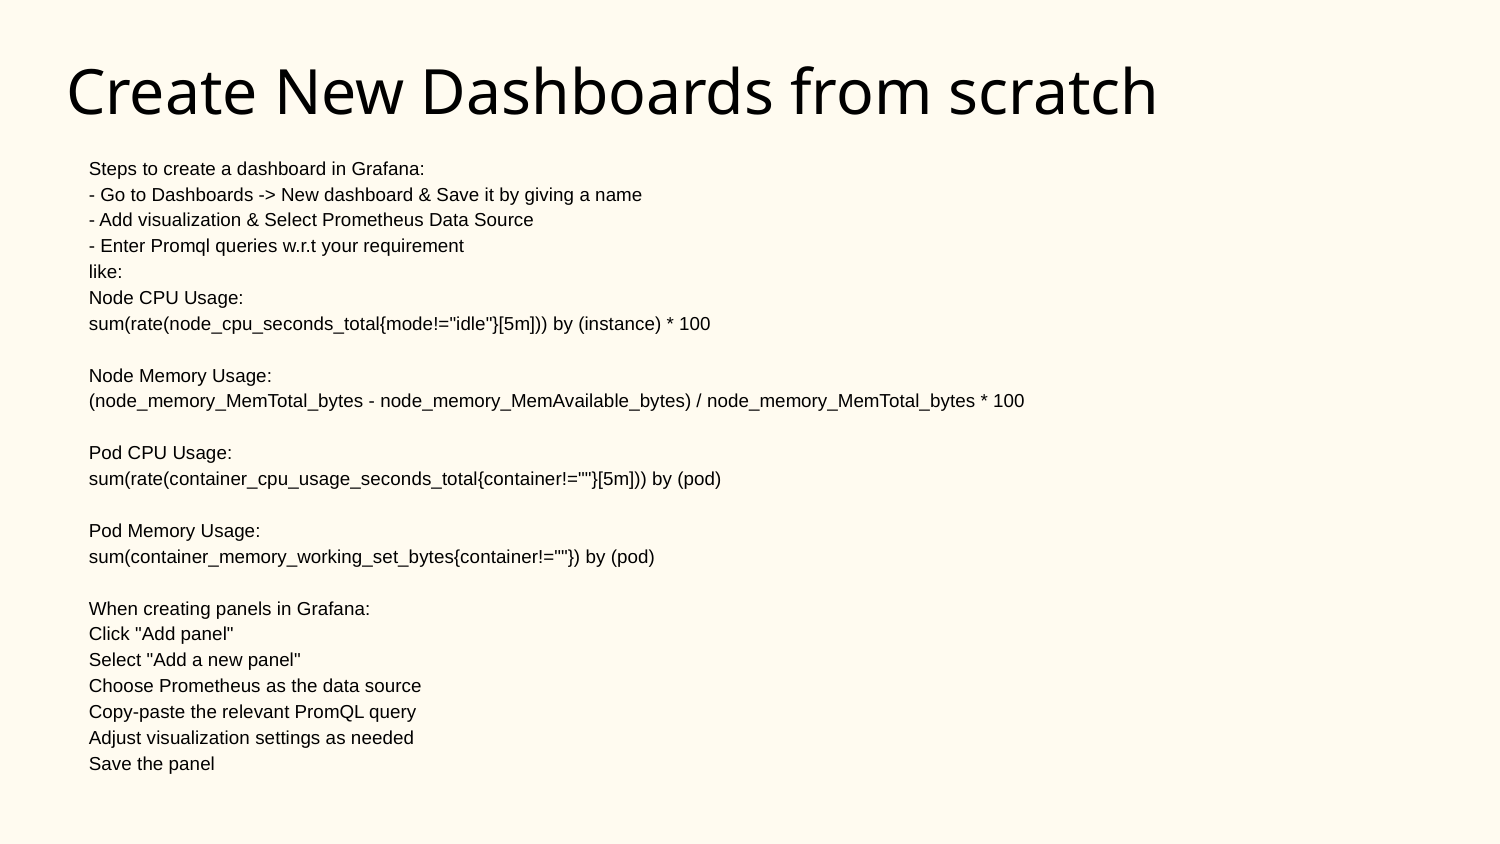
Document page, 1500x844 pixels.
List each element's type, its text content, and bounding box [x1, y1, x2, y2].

list Steps to create a dashboard in Grafana: - Go to Dashboards -> New dashboard & Save it by giving a name - Add visualization & Select Prometheus Data Source - Enter Promql queries w.r.t your requirement like: Node CPU Usage: sum(rate(node_cpu_seconds_total{mode!="idle"}[5m])) by (instance) * 100 Node Memory Usage: (node_memory_MemTotal_bytes - node_memory_MemAvailable_bytes) / node_memory_MemTotal_bytes * 100 Pod CPU Usage: sum(rate(container_cpu_usage_seconds_total{container!=""}[5m])) by (pod) Pod Memory Usage: sum(container_memory_working_set_bytes{container!=""}) by (pod) When creating panels in Grafana: Click "Add panel" Select "Add a new panel" Choose Prometheus as the data source Copy-paste the relevant PromQL query Adjust visualization settings as needed Save the panel [51, 138, 1412, 844]
title Create New Dashboards from scratch [51, 37, 1449, 139]
